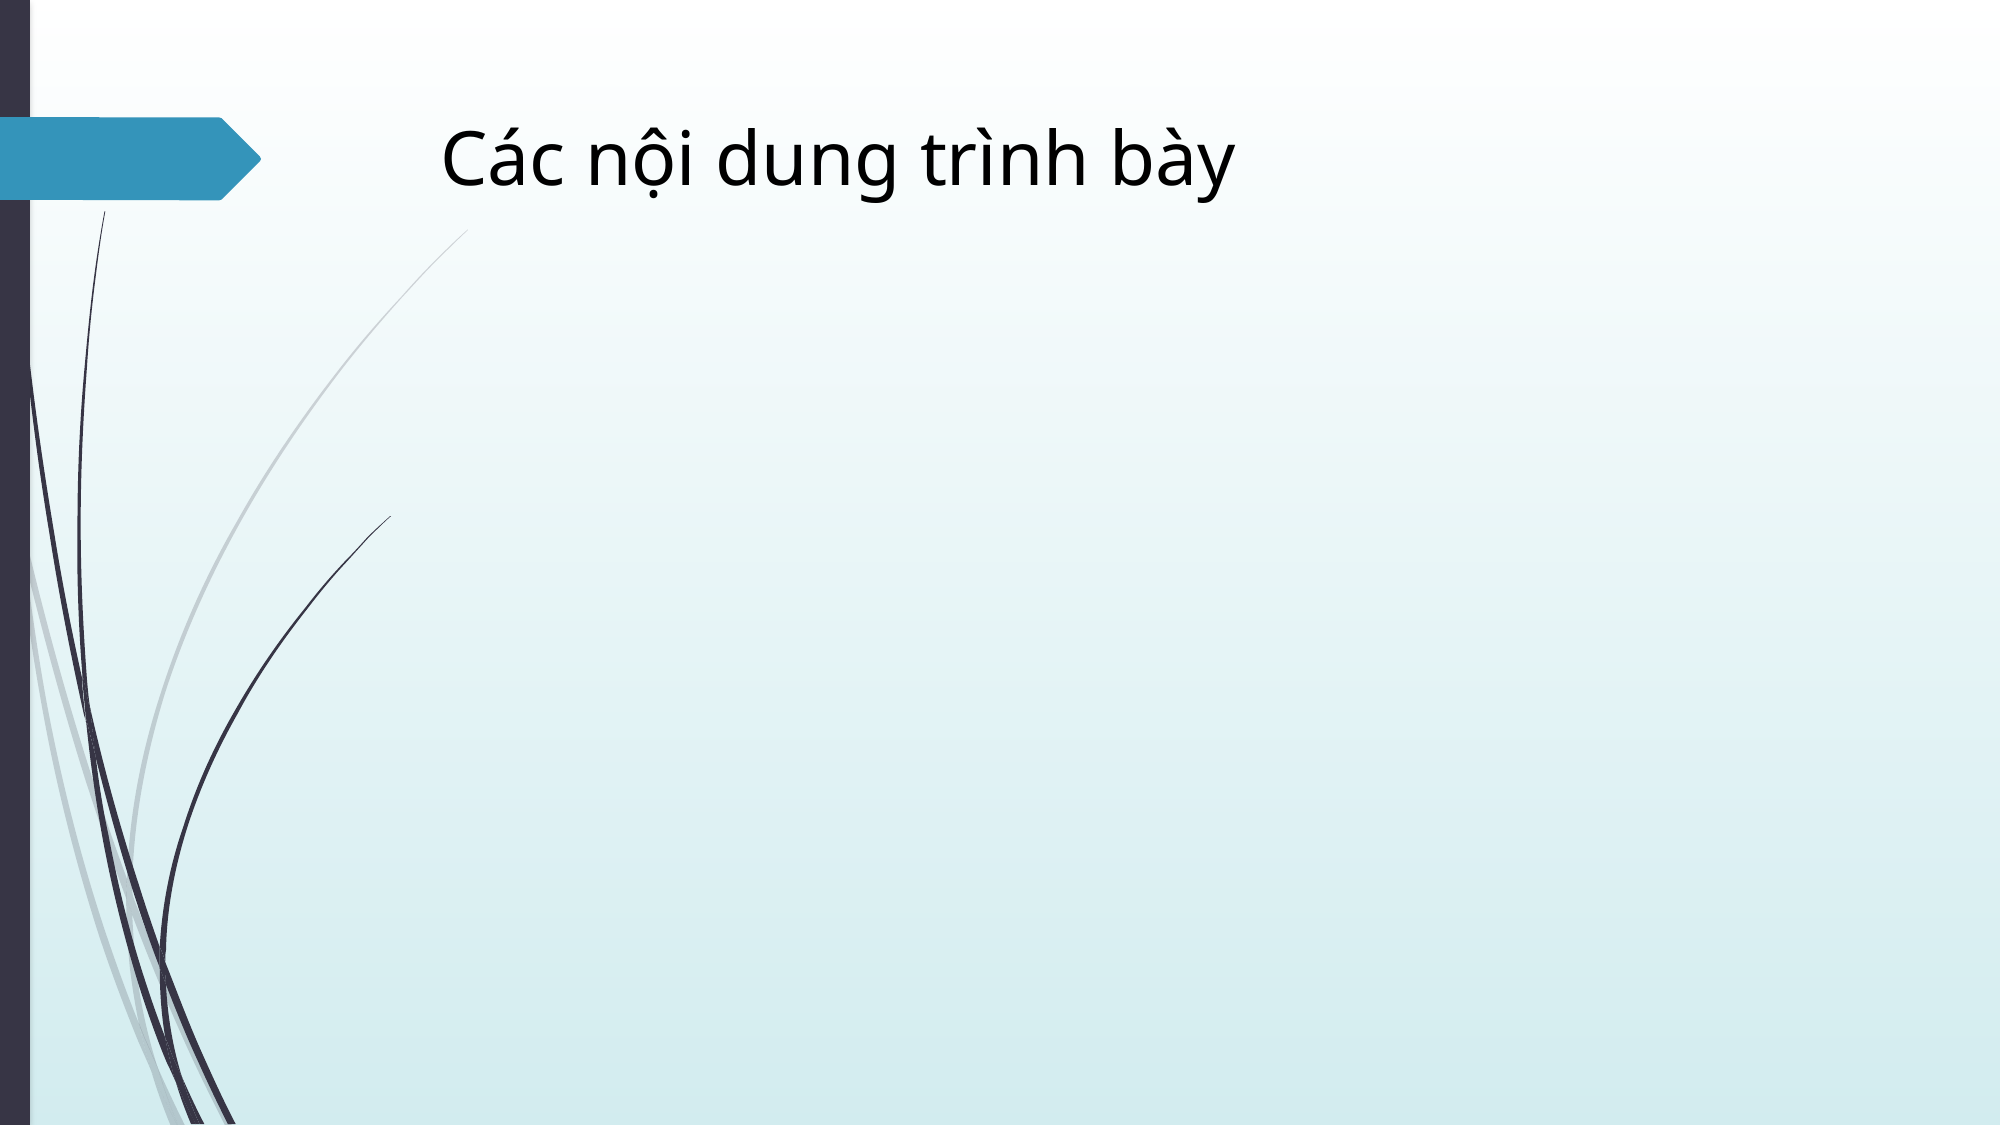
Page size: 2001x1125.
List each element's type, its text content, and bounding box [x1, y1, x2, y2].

title Các nội dung trình bày [425, 102, 1888, 313]
